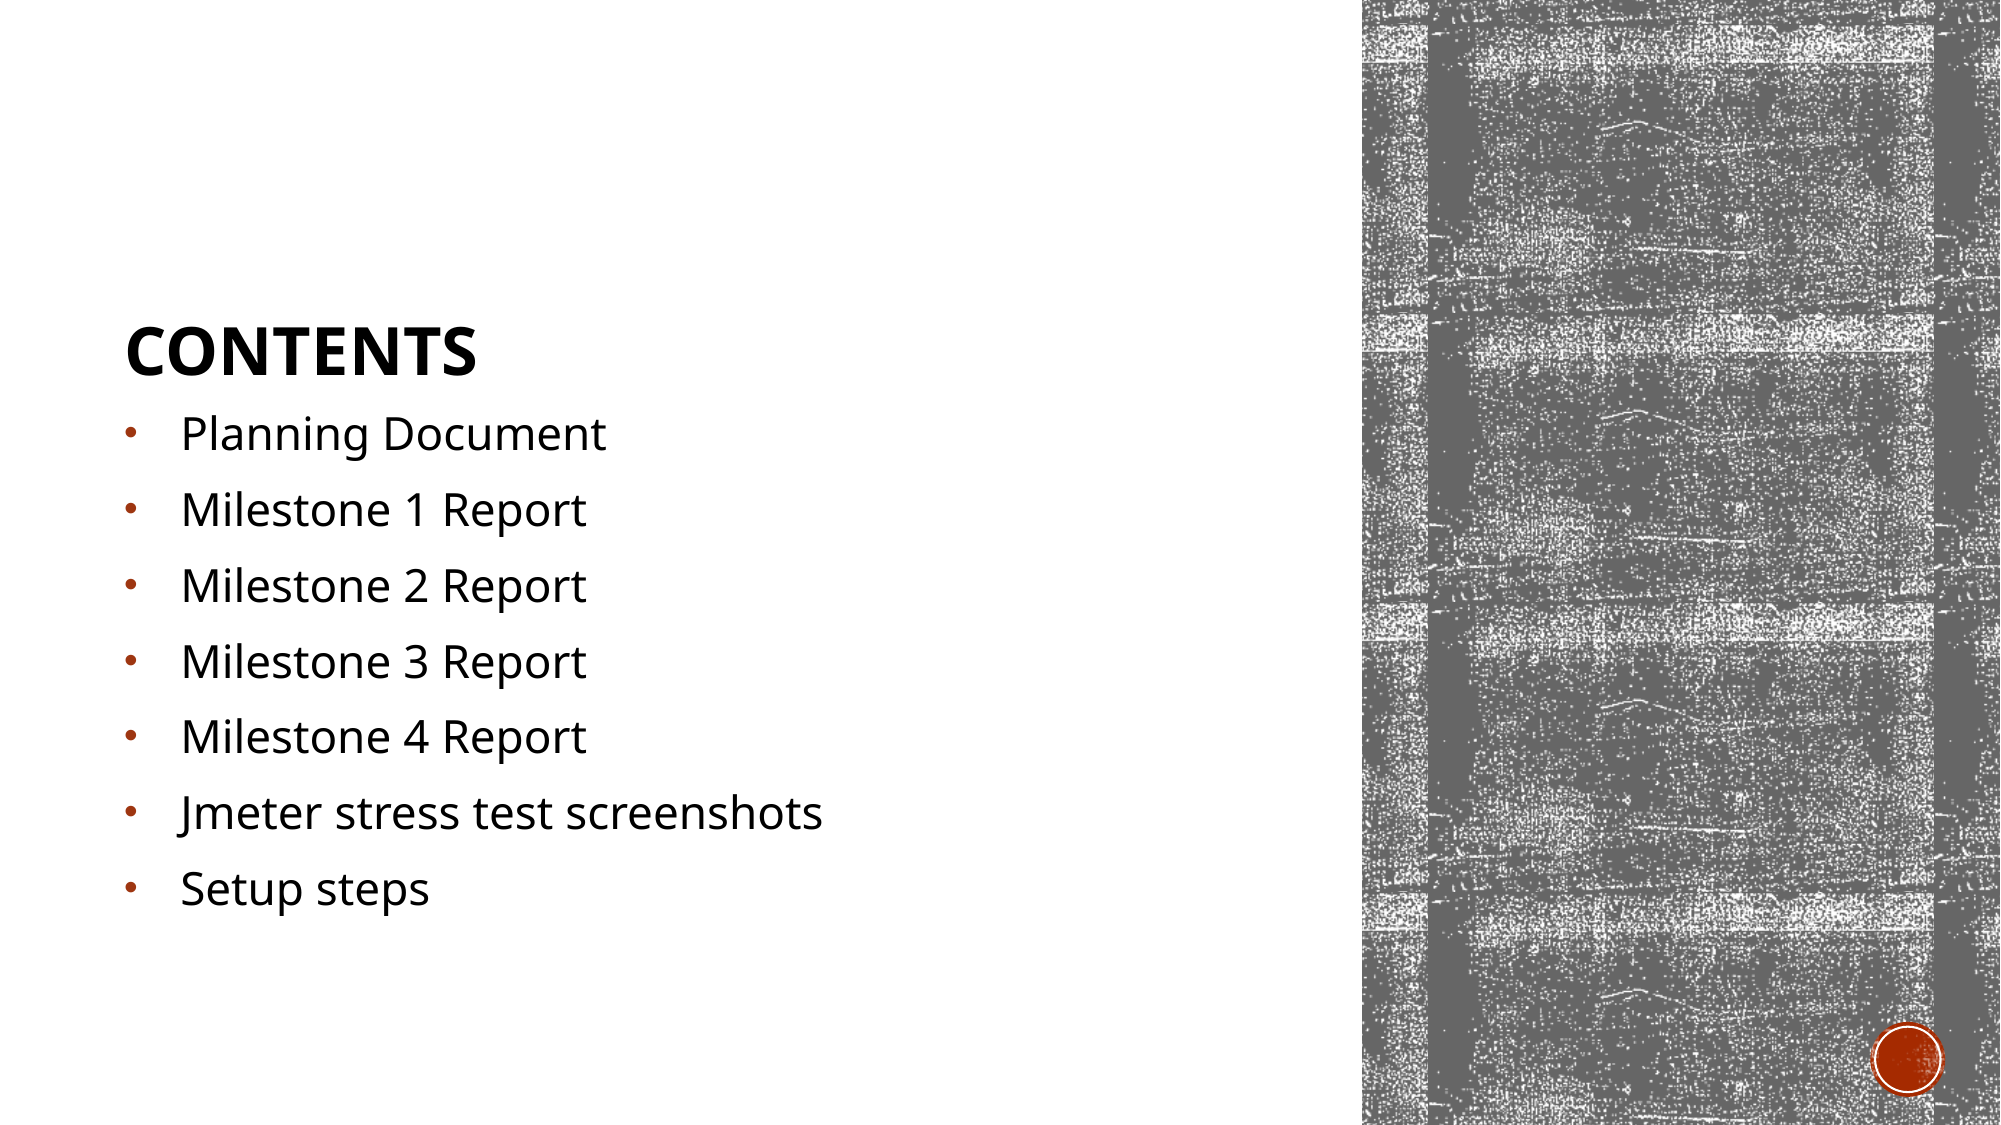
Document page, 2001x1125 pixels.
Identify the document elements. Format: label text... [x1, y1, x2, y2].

list Planning Document Milestone 1 Report Milestone 2 Report Milestone 3 Report Milestone 4 Report Jmeter stress test screenshots Setup steps [109, 397, 1248, 938]
title Contents [109, 112, 1248, 397]
